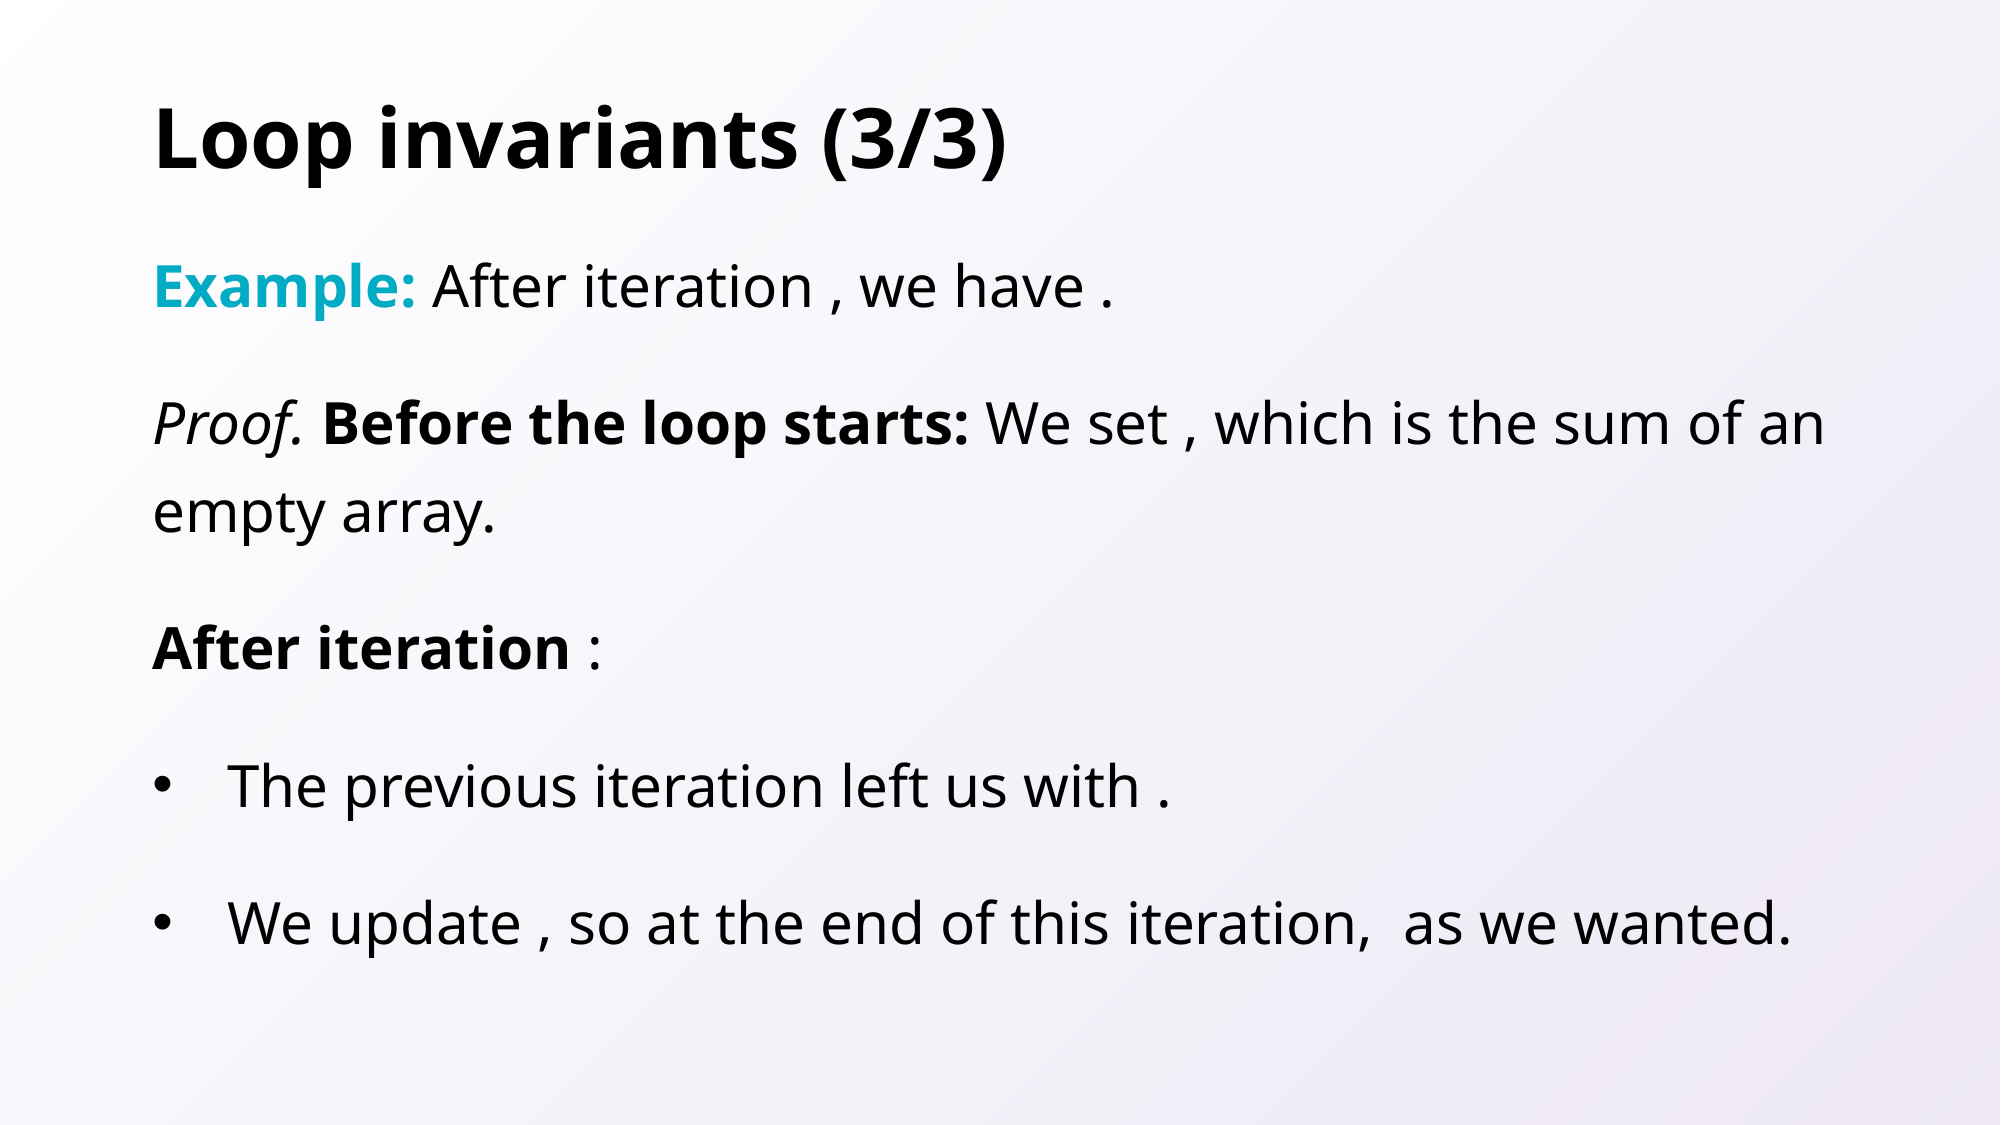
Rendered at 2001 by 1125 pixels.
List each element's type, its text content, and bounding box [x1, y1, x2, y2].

title Loop invariants (3/3) [137, 59, 1863, 224]
